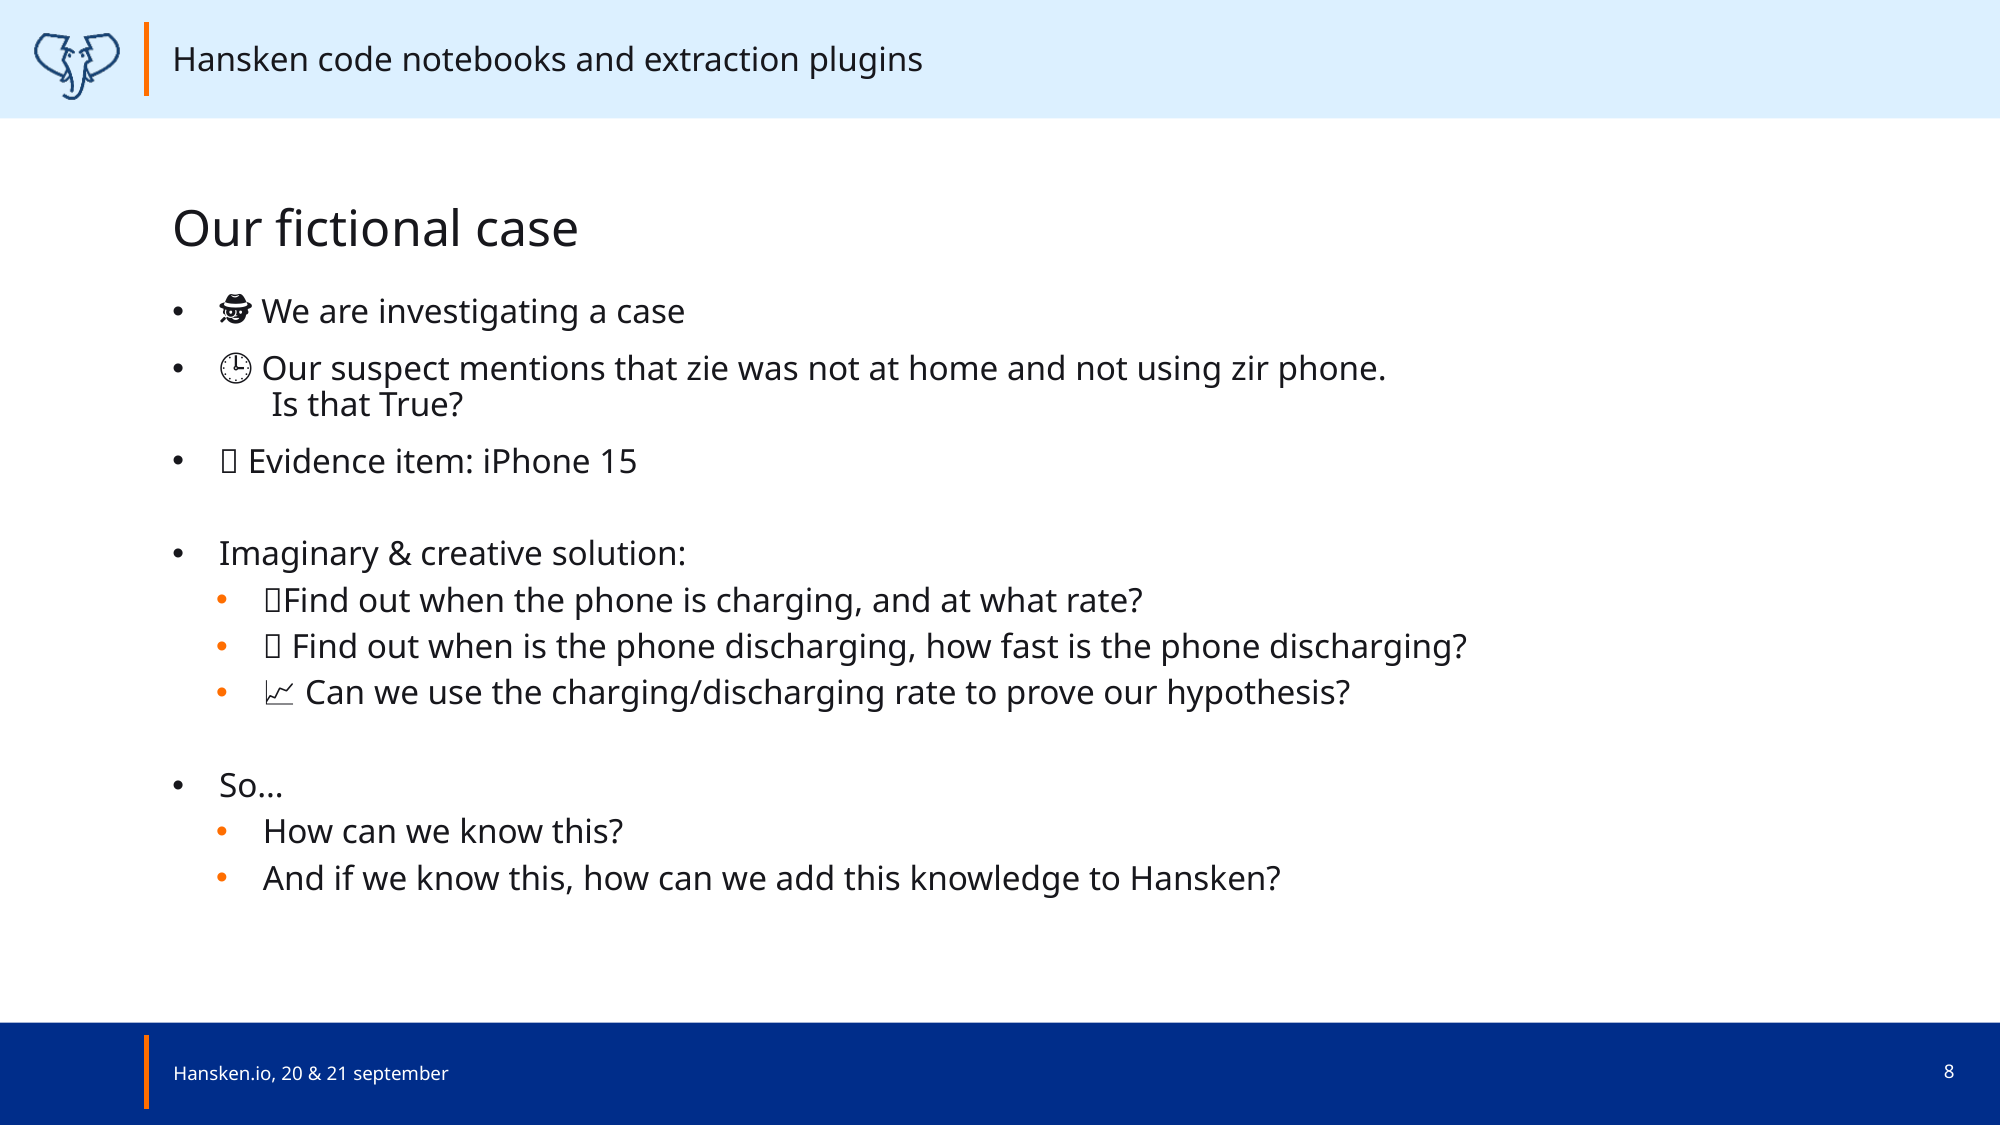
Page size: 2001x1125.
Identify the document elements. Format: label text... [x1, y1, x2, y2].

footer Hansken code notebooks and extraction plugins [157, 36, 1226, 86]
title Our fictional case [157, 195, 1628, 266]
slide_number 8 [1519, 1042, 1970, 1103]
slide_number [158, 1042, 588, 1103]
picture [17, 7, 137, 126]
list 🕵️ We are investigating a case 🕒 Our suspect mentions that zie was not at home and not using zir phone. Is that True? 📱 Evidence item: iPhone 15 Imaginary & creative solution: 🔌Find out when the phone is charging, and at what rate? 🔋 Find out when is the phone discharging, how fast is the phone discharging? 📈 Can we use the charging/discharging rate to prove our hypothesis? So… How can we know this? And if we know this, how can we add this knowledge to Hansken? [157, 287, 1628, 924]
